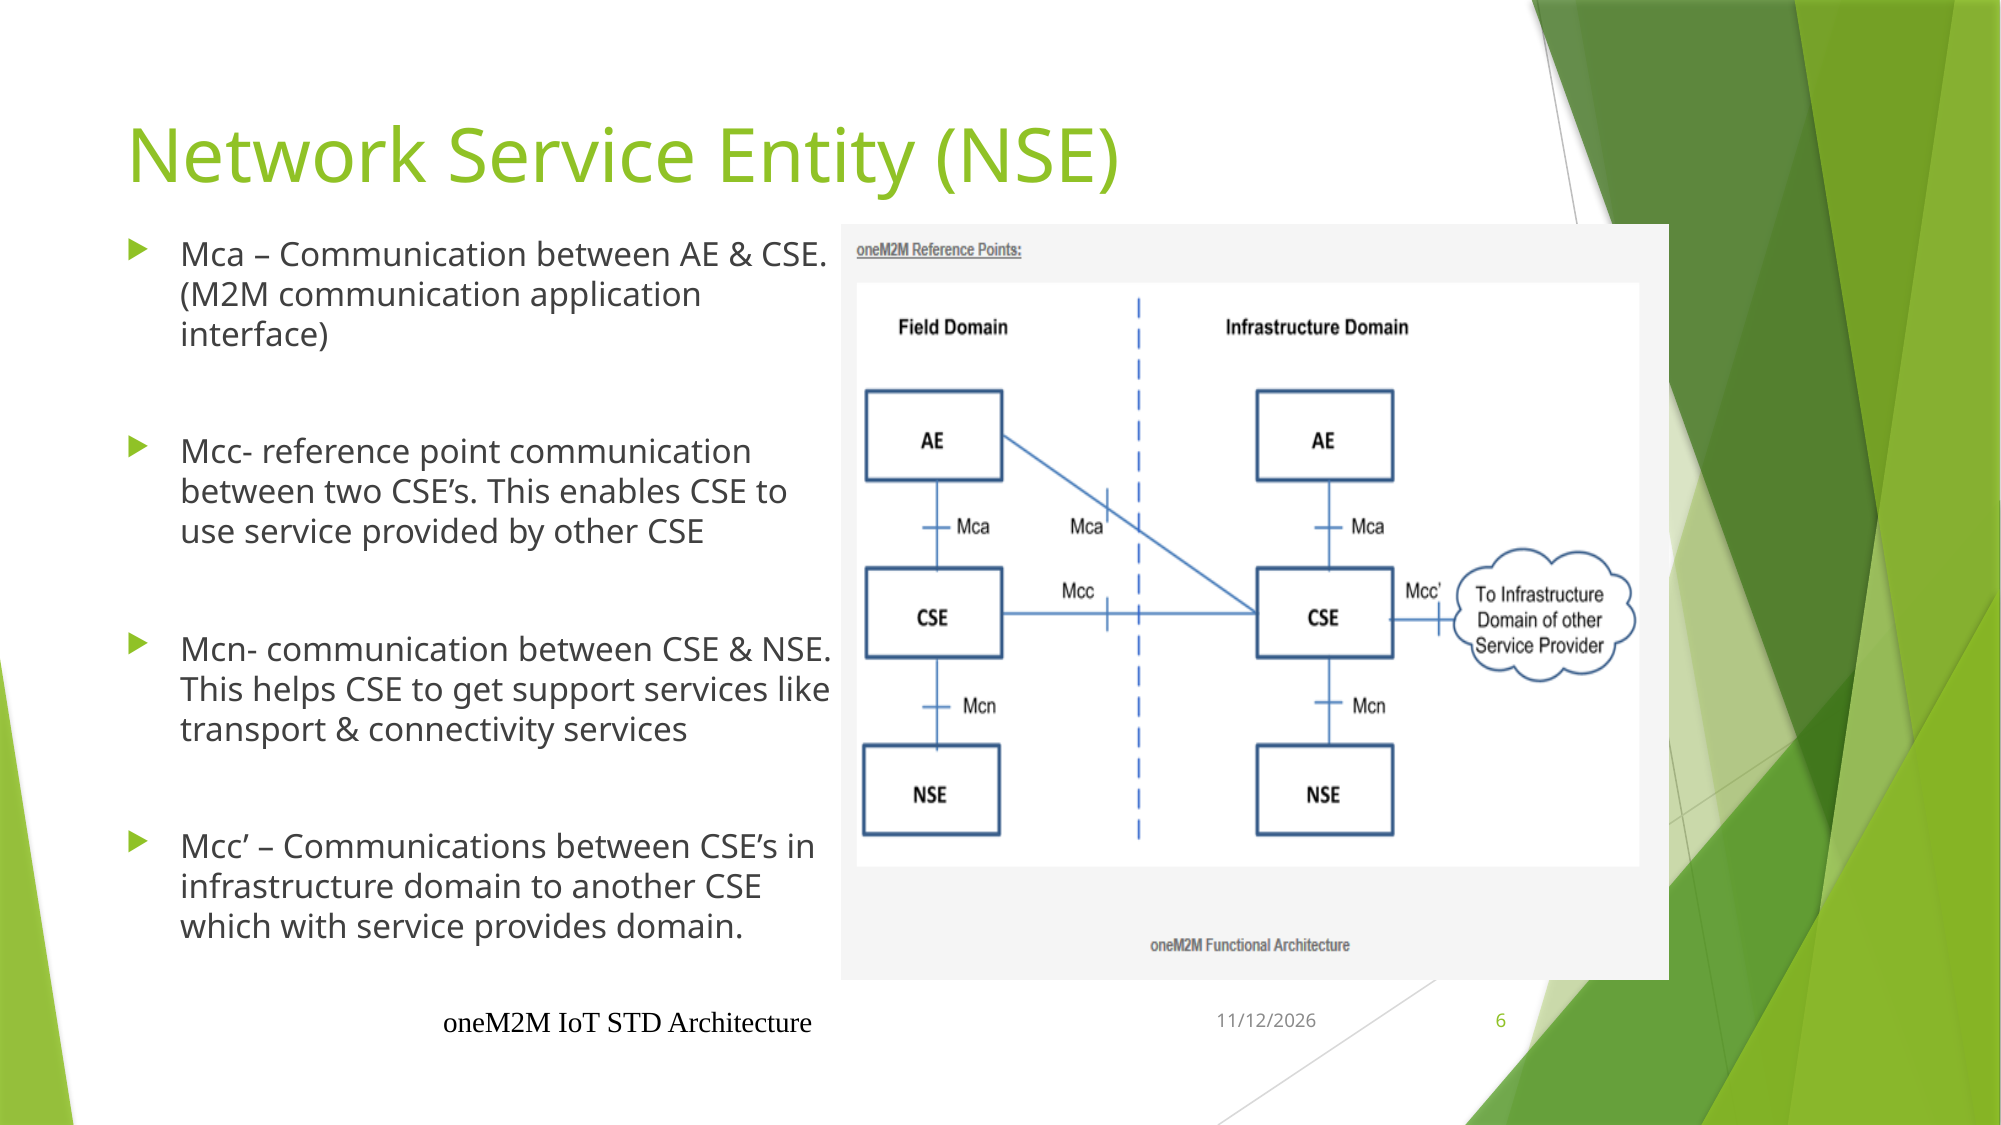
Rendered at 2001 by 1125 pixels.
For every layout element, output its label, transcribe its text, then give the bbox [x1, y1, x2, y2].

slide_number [1181, 991, 1332, 1051]
slide_number 6 [1409, 991, 1522, 1051]
title Network Service Entity (NSE) [111, 99, 1522, 225]
picture [841, 224, 1670, 980]
list Mca – Communication between AE & CSE. (M2M communication application interface) Mcc- reference point communication between two CSE’s. This enables CSE to use service provided by other CSE Mcn- communication between CSE & NSE. This helps CSE to get support services like transport & connectivity services Mcc’ – Communications between CSE’s in infrastructure domain to another CSE which with service provides domain. [111, 225, 857, 991]
footer oneM2M IoT STD Architecture [111, 991, 1145, 1051]
